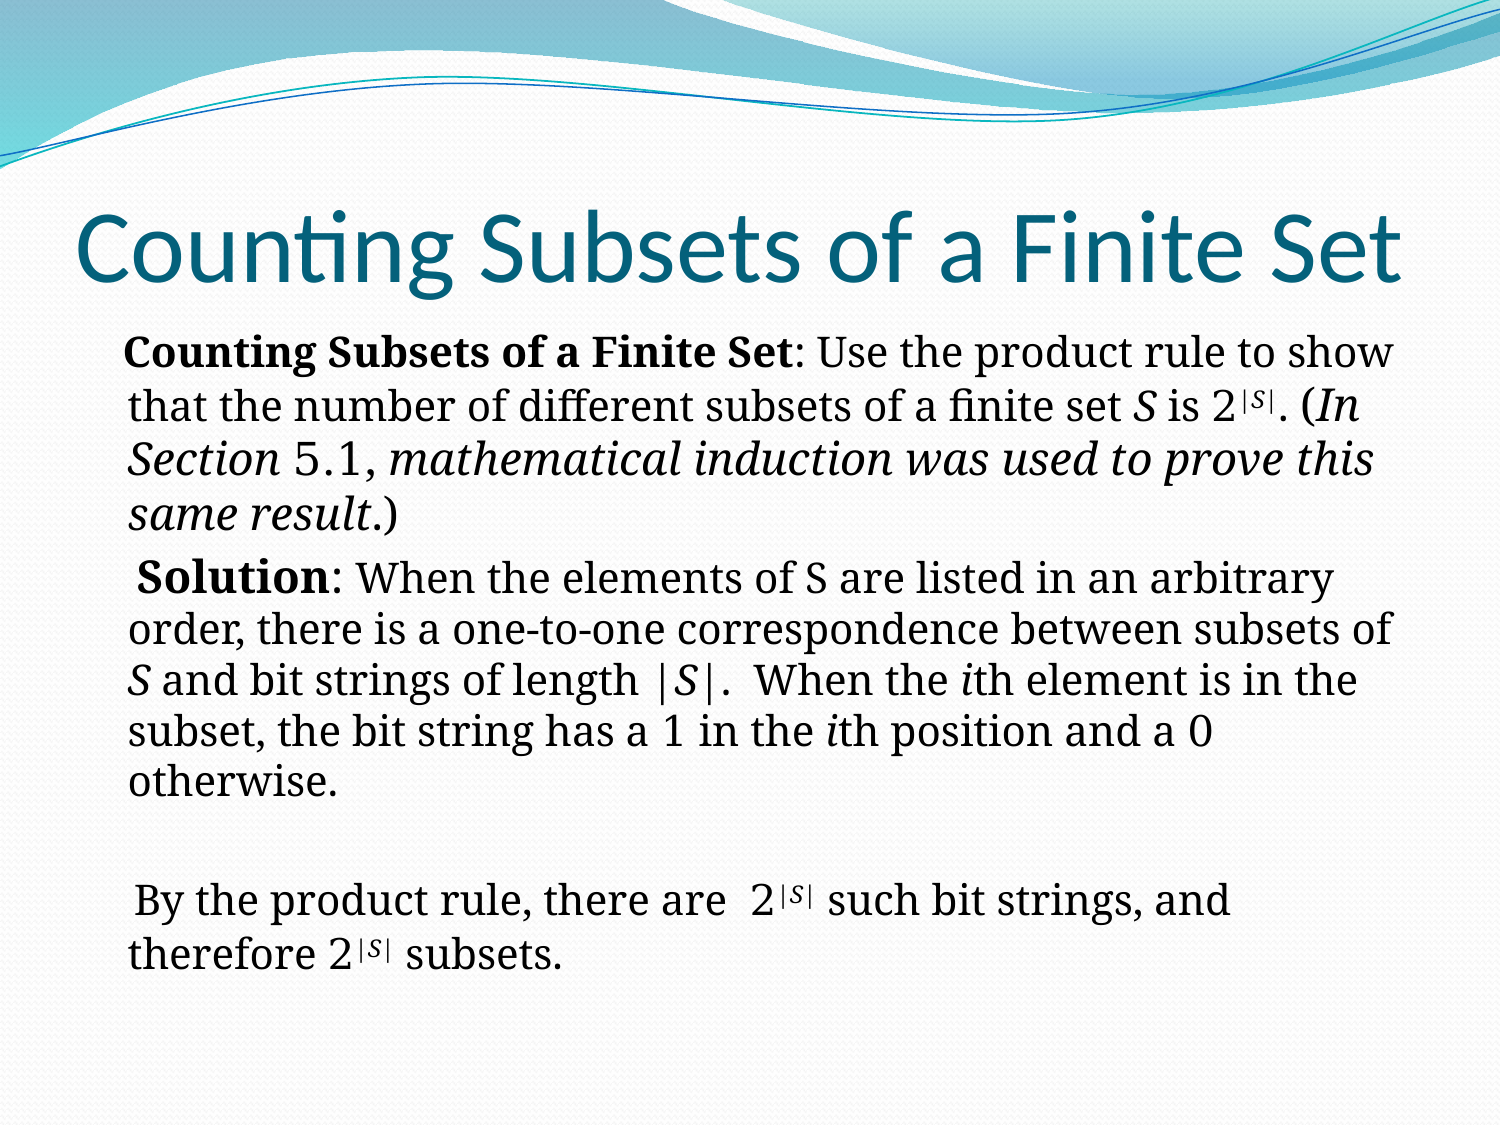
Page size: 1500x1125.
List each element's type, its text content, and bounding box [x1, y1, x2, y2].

title Counting Subsets of a Finite Set [75, 115, 1425, 303]
list Counting Subsets of a Finite Set: Use the product rule to show that the number of different subsets of a finite set S is 2|S|. (In Section 5.1, mathematical induction was used to prove this same result.) Solution: When the elements of S are listed in an arbitrary order, there is a one-to-one correspondence between subsets of S and bit strings of length |S|. When the ith element is in the subset, the bit string has a 1 in the ith position and a 0 otherwise. By the product rule, there are 2|S| such bit strings, and therefore 2|S| subsets. [75, 317, 1425, 1038]
